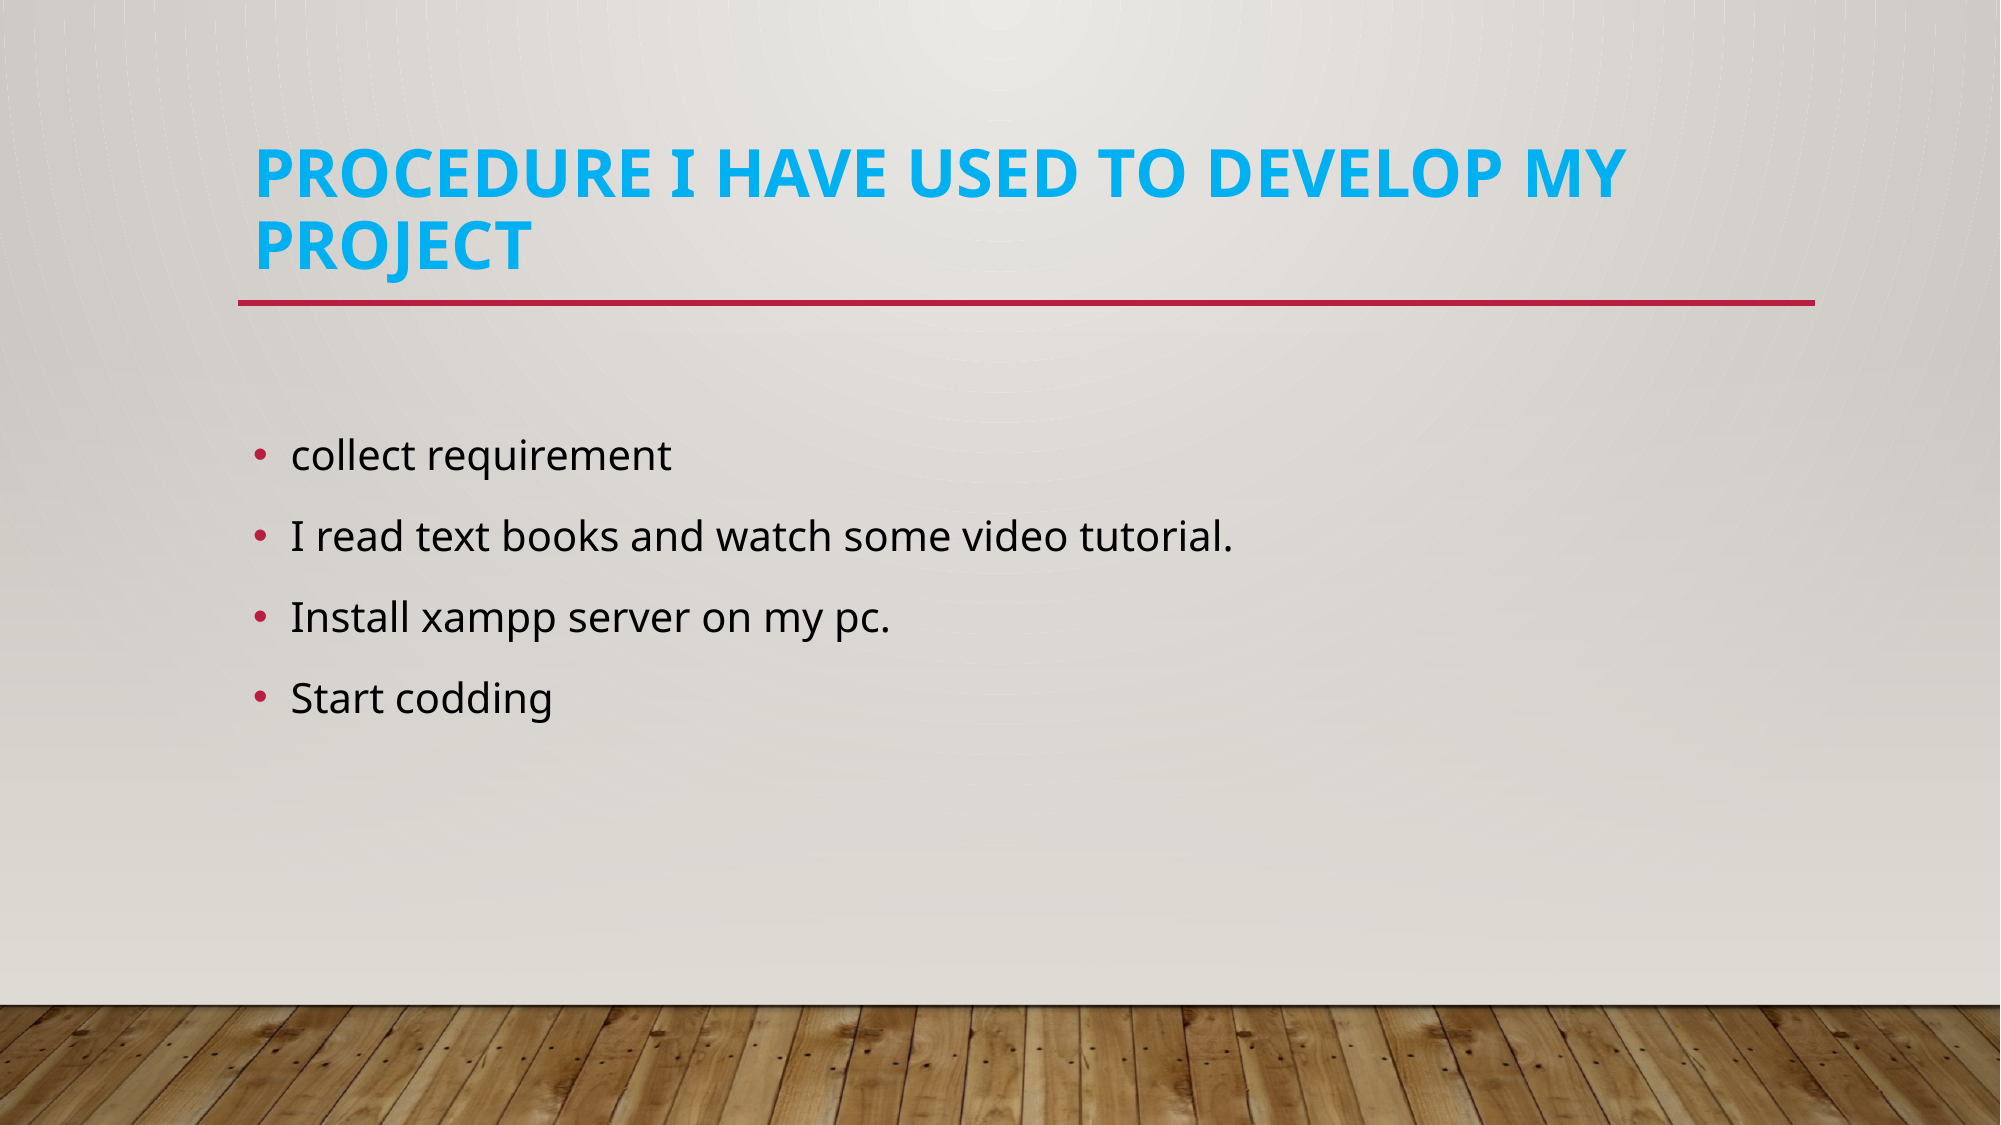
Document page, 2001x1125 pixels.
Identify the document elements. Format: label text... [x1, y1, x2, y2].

title procedure I have used to develop my project [238, 131, 1814, 305]
picture [0, 1005, 2000, 1125]
list collect requirement I read text books and watch some video tutorial. Install xampp server on my pc. Start codding [238, 330, 1814, 897]
